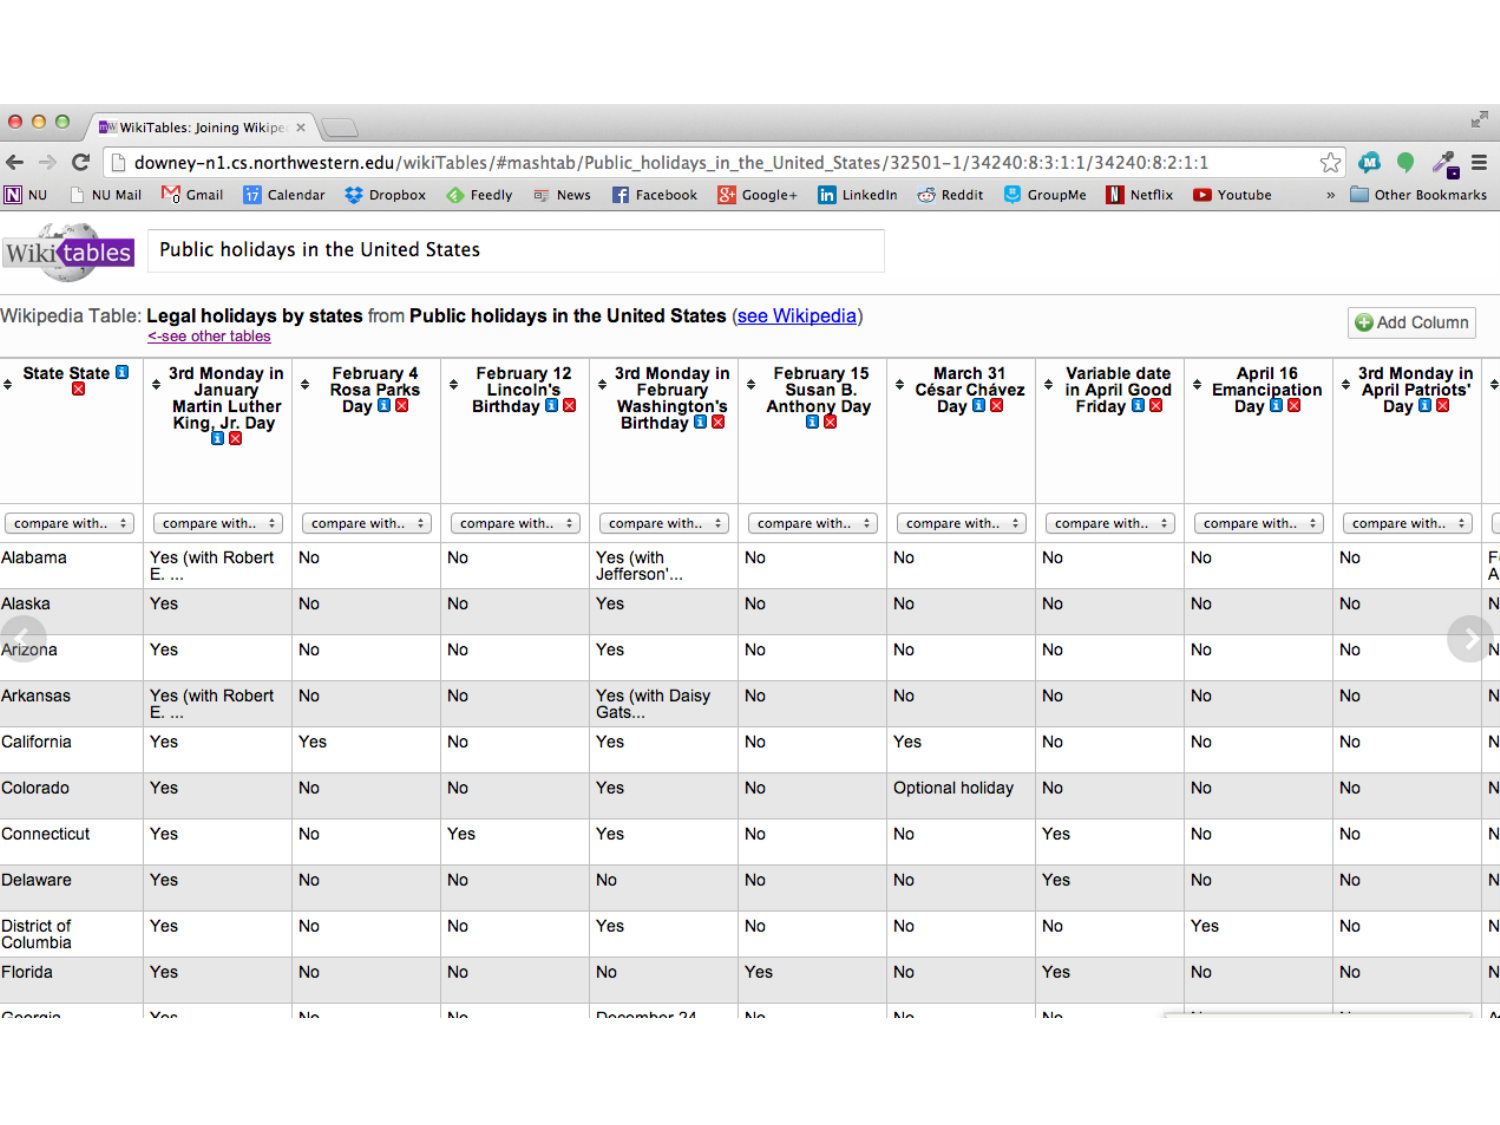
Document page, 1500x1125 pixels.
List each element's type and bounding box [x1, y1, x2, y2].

picture [0, 103, 1500, 1018]
